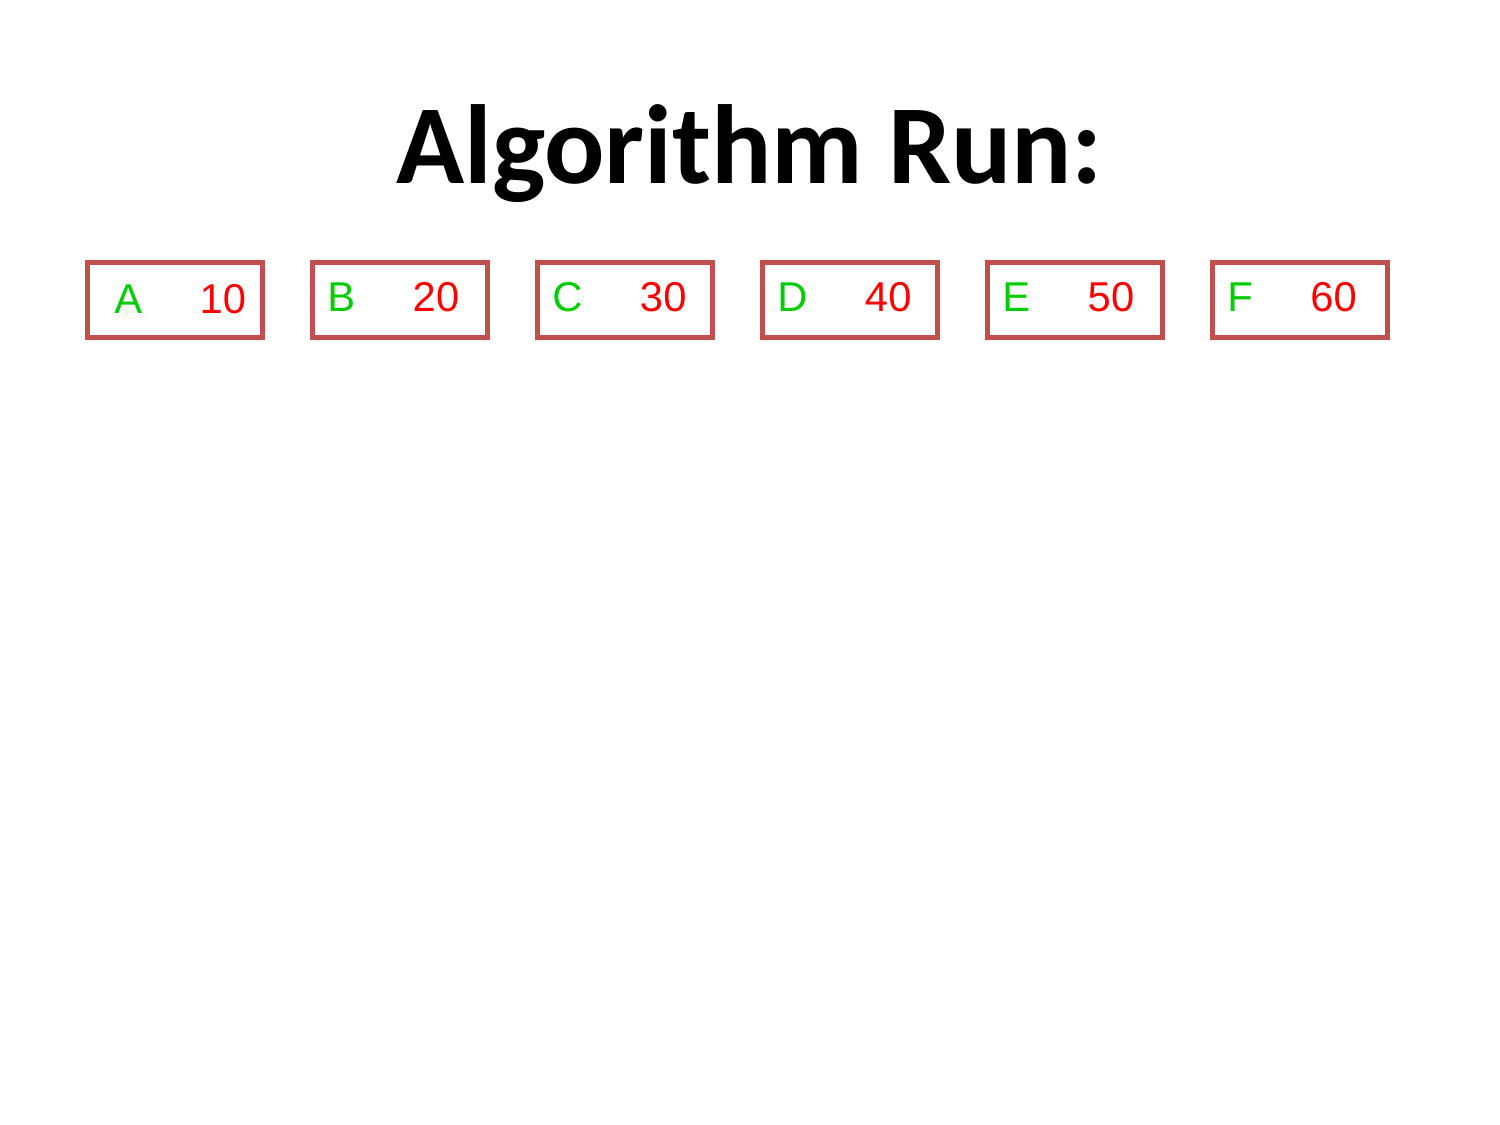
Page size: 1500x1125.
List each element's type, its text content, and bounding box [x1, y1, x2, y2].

text_box E 50 [987, 262, 1150, 328]
text_box C 30 [537, 262, 702, 328]
text_box [762, 262, 938, 338]
text_box [50, 237, 1450, 318]
text_box [537, 262, 713, 338]
title Algorithm Run: [75, 45, 1425, 233]
text_box [1212, 262, 1388, 338]
text_box A 10 [100, 264, 260, 330]
text_box D 40 [762, 262, 927, 328]
text_box [312, 262, 488, 338]
text_box [987, 262, 1163, 338]
text_box F 60 [1212, 262, 1372, 328]
text_box B 20 [312, 262, 475, 328]
text_box [87, 262, 263, 338]
